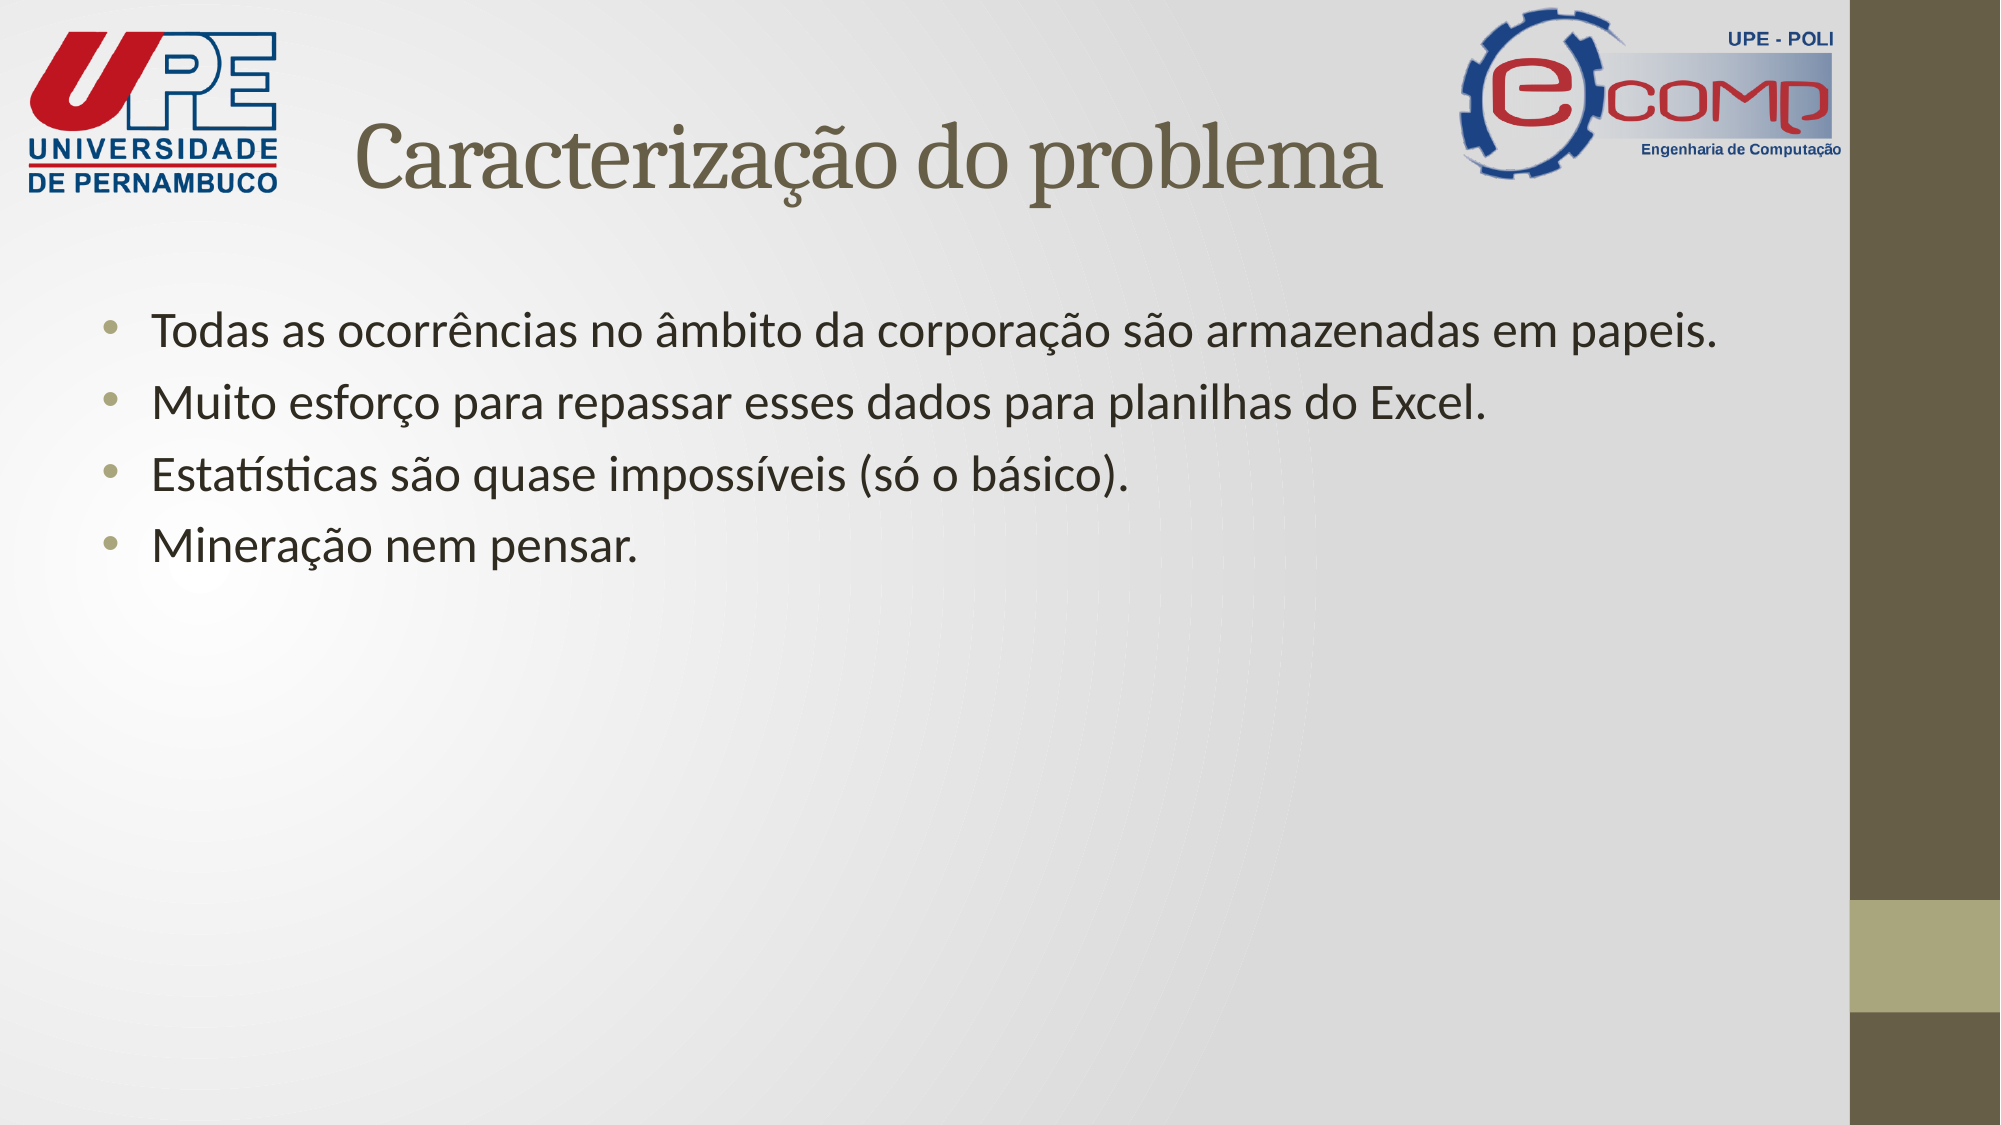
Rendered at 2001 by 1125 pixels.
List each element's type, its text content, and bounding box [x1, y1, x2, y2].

picture [1458, 0, 1842, 189]
title Caracterização do problema [57, 56, 1684, 244]
picture [16, 15, 289, 209]
list Todas as ocorrências no âmbito da corporação são armazenadas em papeis. Muito esforço para repassar esses dados para planilhas do Excel. Estatísticas são quase impossíveis (só o básico). Mineração nem pensar. [86, 266, 1754, 623]
